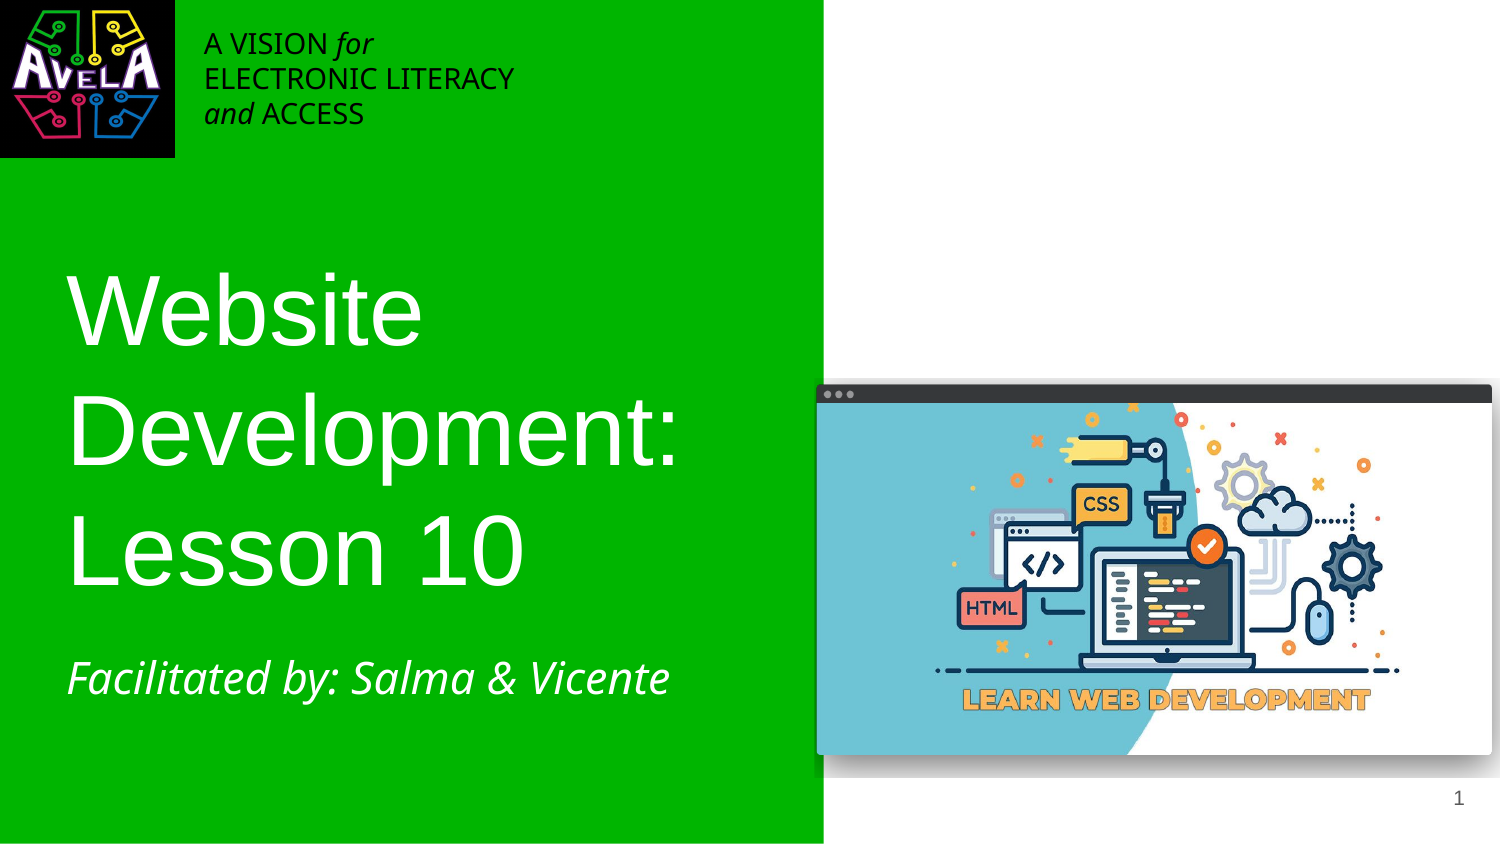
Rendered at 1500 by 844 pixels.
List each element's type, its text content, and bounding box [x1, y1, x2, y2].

title Website Development: Lesson 10 [51, 220, 785, 621]
picture [814, 377, 1500, 779]
slide_number ‹#› [1389, 787, 1480, 830]
subtitle Facilitated by: Salma & Vicente [51, 634, 690, 765]
picture [0, 0, 175, 158]
